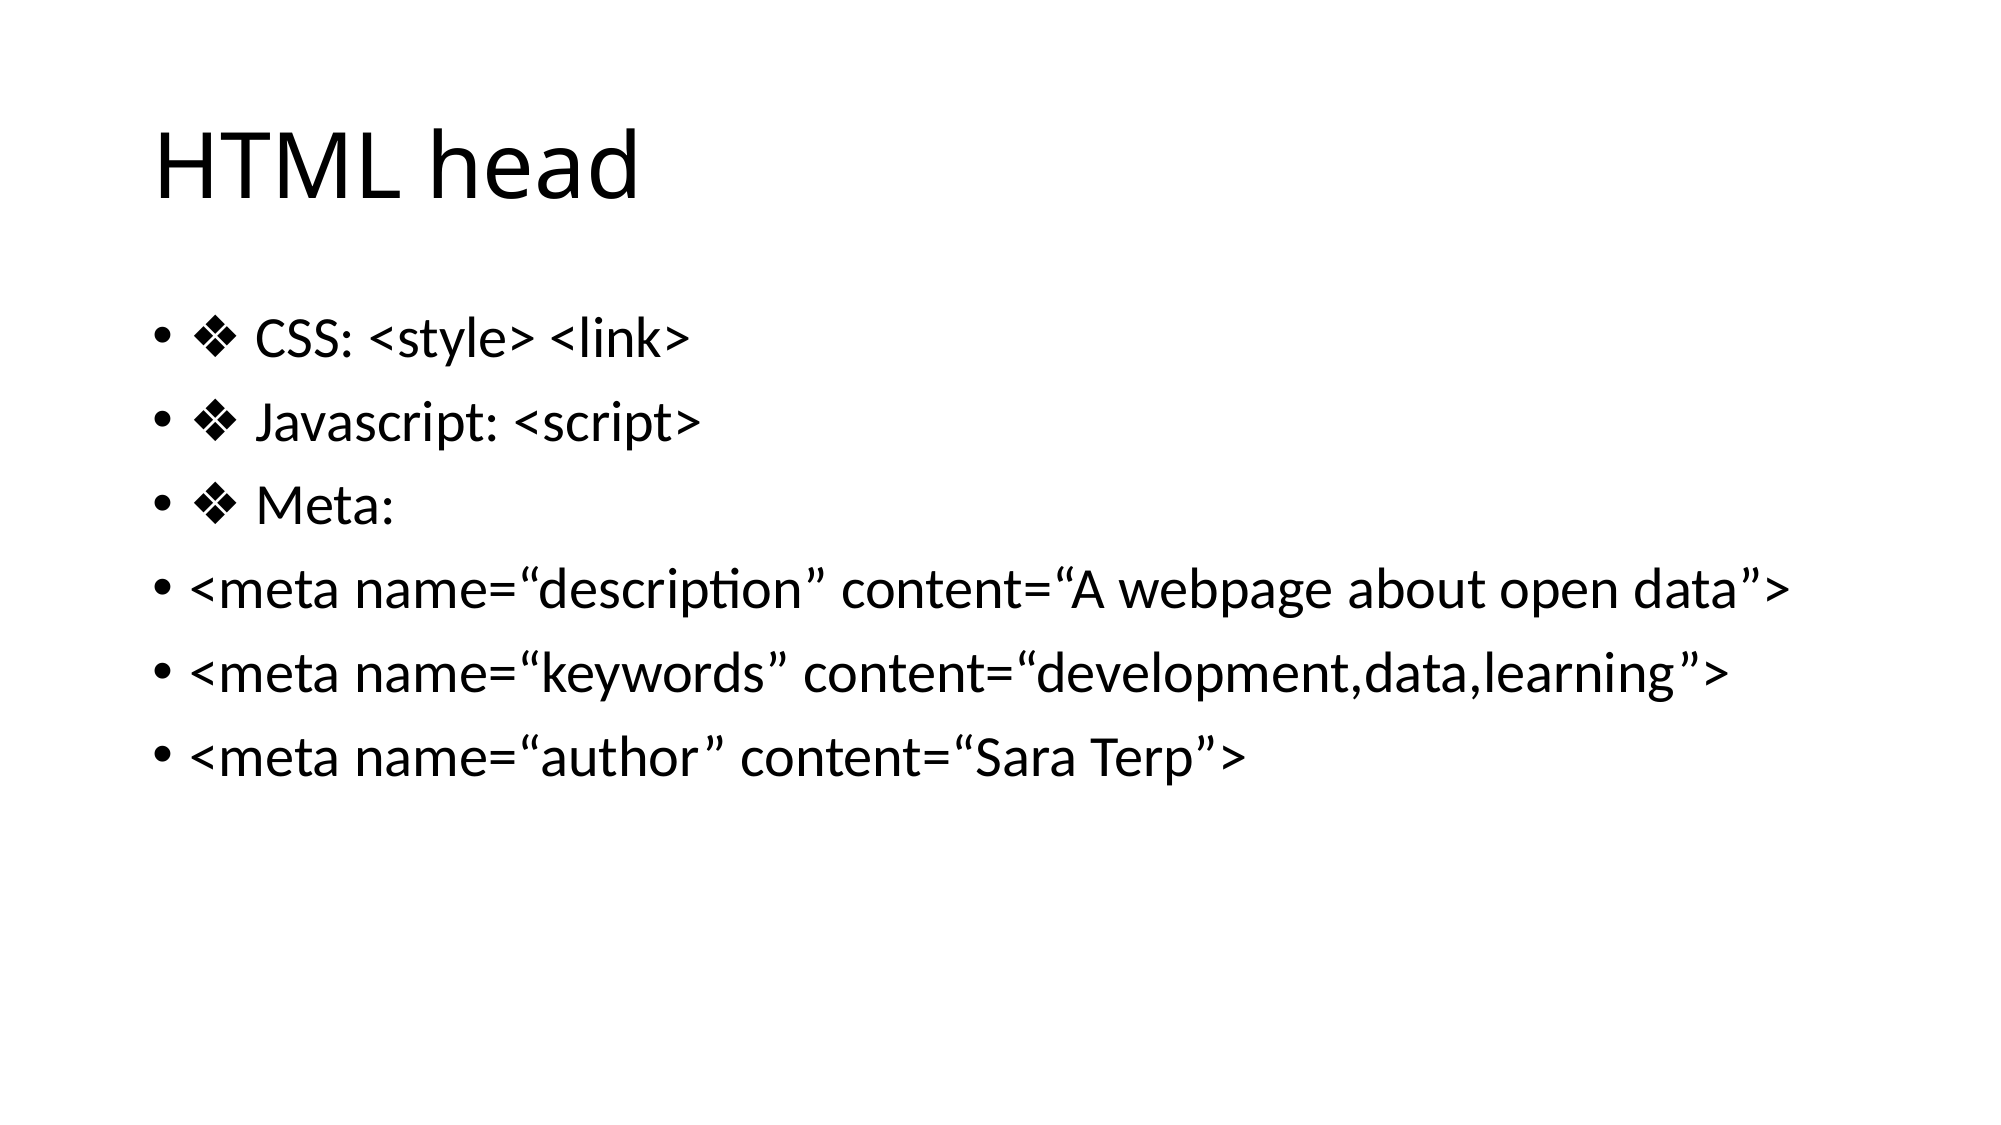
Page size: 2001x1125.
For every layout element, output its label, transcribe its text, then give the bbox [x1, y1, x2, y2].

title HTML head [137, 59, 1863, 278]
list ❖ CSS: <style> <link> ❖ Javascript: <script> ❖ Meta: <meta name=“description” content=“A webpage about open data”> <meta name=“keywords” content=“development,data,learning”> <meta name=“author” content=“Sara Terp”> [137, 299, 1863, 1014]
